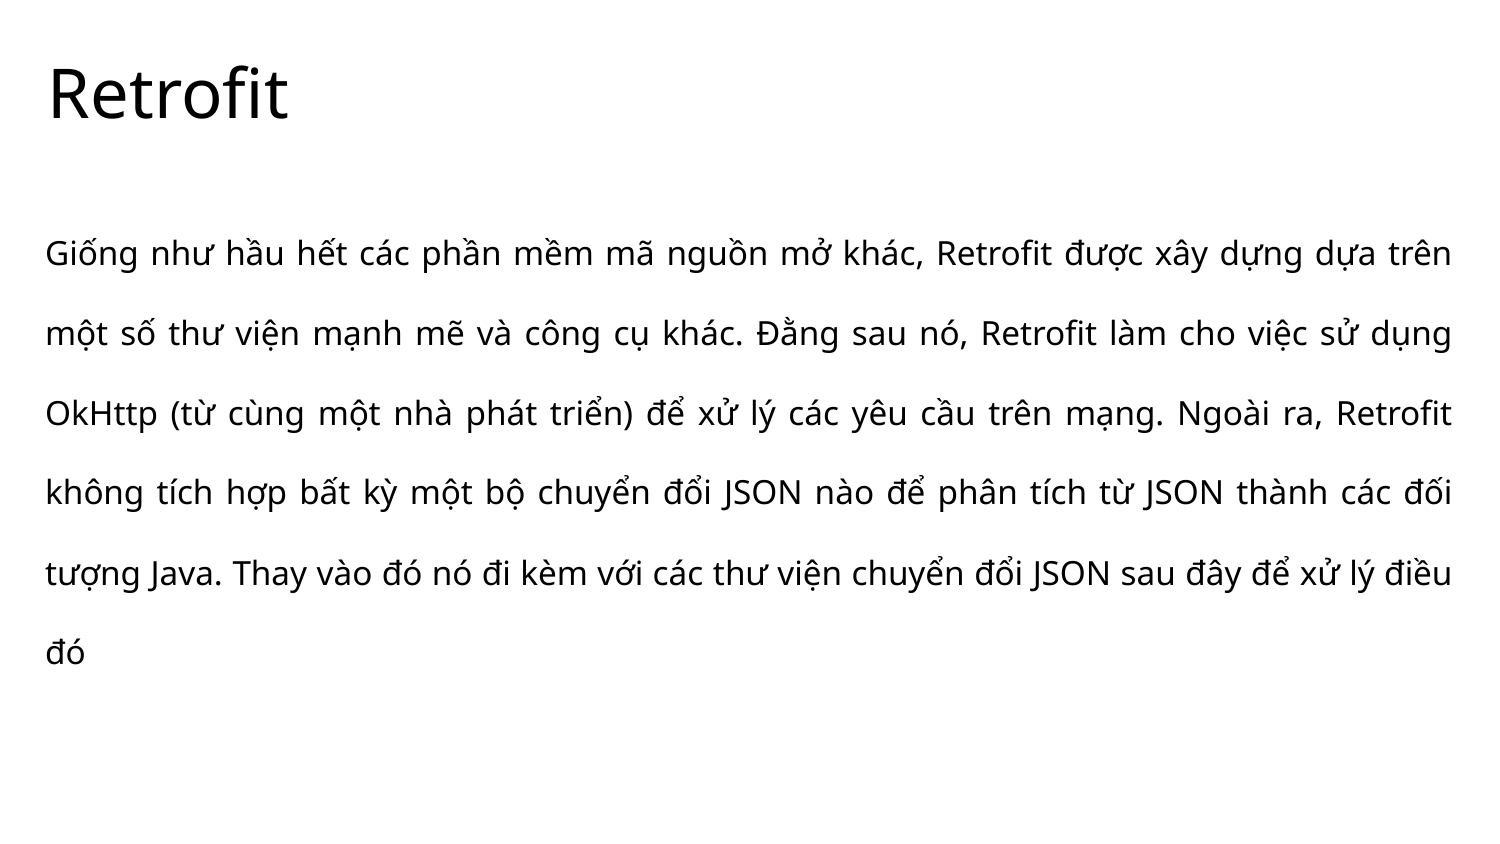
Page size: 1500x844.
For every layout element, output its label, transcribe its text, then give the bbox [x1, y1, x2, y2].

title Retrofit [48, 48, 1443, 123]
text_box Giống như hầu hết các phần mềm mã nguồn mở khác, Retrofit được xây dựng dựa trên một số thư viện mạnh mẽ và công cụ khác. Đằng sau nó, Retrofit làm cho việc sử dụng OkHttp (từ cùng một nhà phát triển) để xử lý các yêu cầu trên mạng. Ngoài ra, Retrofit không tích hợp bất kỳ một bộ chuyển đổi JSON nào để phân tích từ JSON thành các đối tượng Java. Thay vào đó nó đi kèm với các thư viện chuyển đổi JSON sau đây để xử lý điều đó [30, 184, 1470, 679]
text_box [725, 396, 775, 447]
